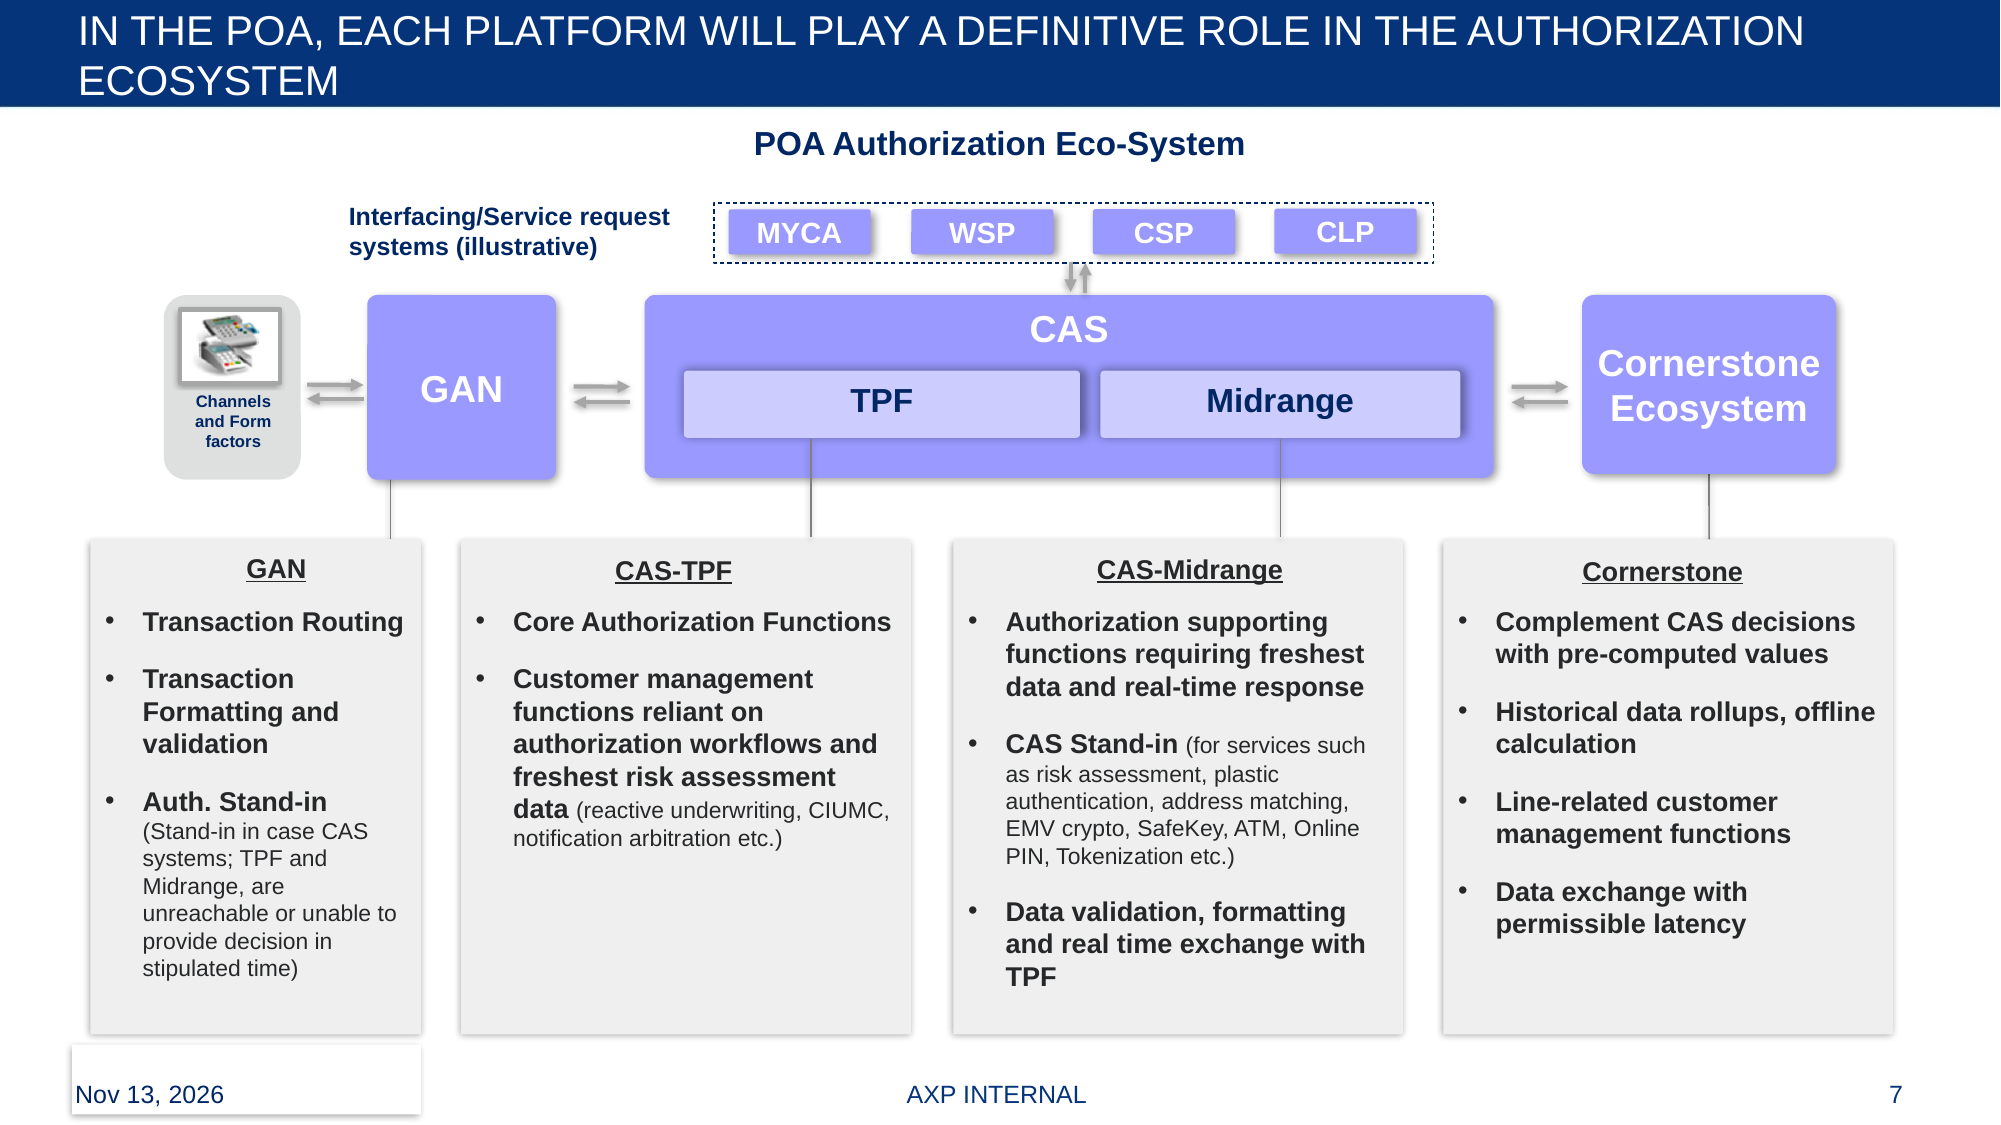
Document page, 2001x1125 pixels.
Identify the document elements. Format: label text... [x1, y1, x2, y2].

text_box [163, 294, 1837, 480]
title In the POA, each platform will play a definitive role in the authorization ecosystem [63, 0, 1981, 108]
text_box CAS-Midrange [1082, 544, 1298, 593]
picture [0, 0, 2000, 1125]
text_box GAN [231, 544, 322, 592]
text_box Core Authorization Functions Customer management functions reliant on authorization workflows and freshest risk assessment data (reactive underwriting, CIUMC, notification arbitration etc.) [460, 539, 912, 1035]
slide_number 8-Sep-16 [60, 1073, 528, 1115]
text_box Transaction Routing Transaction Formatting and validation Auth. Stand-in (Stand-in in case CAS systems; TPF and Midrange, are unreachable or unable to provide decision in stipulated time) [90, 539, 422, 1035]
text_box Complement CAS decisions with pre-computed values Historical data rollups, offline calculation Line-related customer management functions Data exchange with permissible latency [1443, 539, 1894, 1035]
text_box POA Authorization Eco-System [739, 115, 1261, 170]
footer AXP INTERNAL [683, 1073, 1317, 1115]
text_box Interfacing/Service request systems (illustrative) [334, 192, 703, 268]
text_box CAS-TPF [600, 546, 748, 594]
slide_number 7 [1451, 1073, 1919, 1115]
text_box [713, 202, 1435, 264]
text_box Cornerstone [1567, 546, 1758, 594]
text_box Authorization supporting functions requiring freshest data and real-time response CAS Stand-in (for services such as risk assessment, plastic authentication, address matching, EMV crypto, SafeKey, ATM, Online PIN, Tokenization etc.) Data validation, formatting and real time exchange with TPF [953, 539, 1404, 1035]
